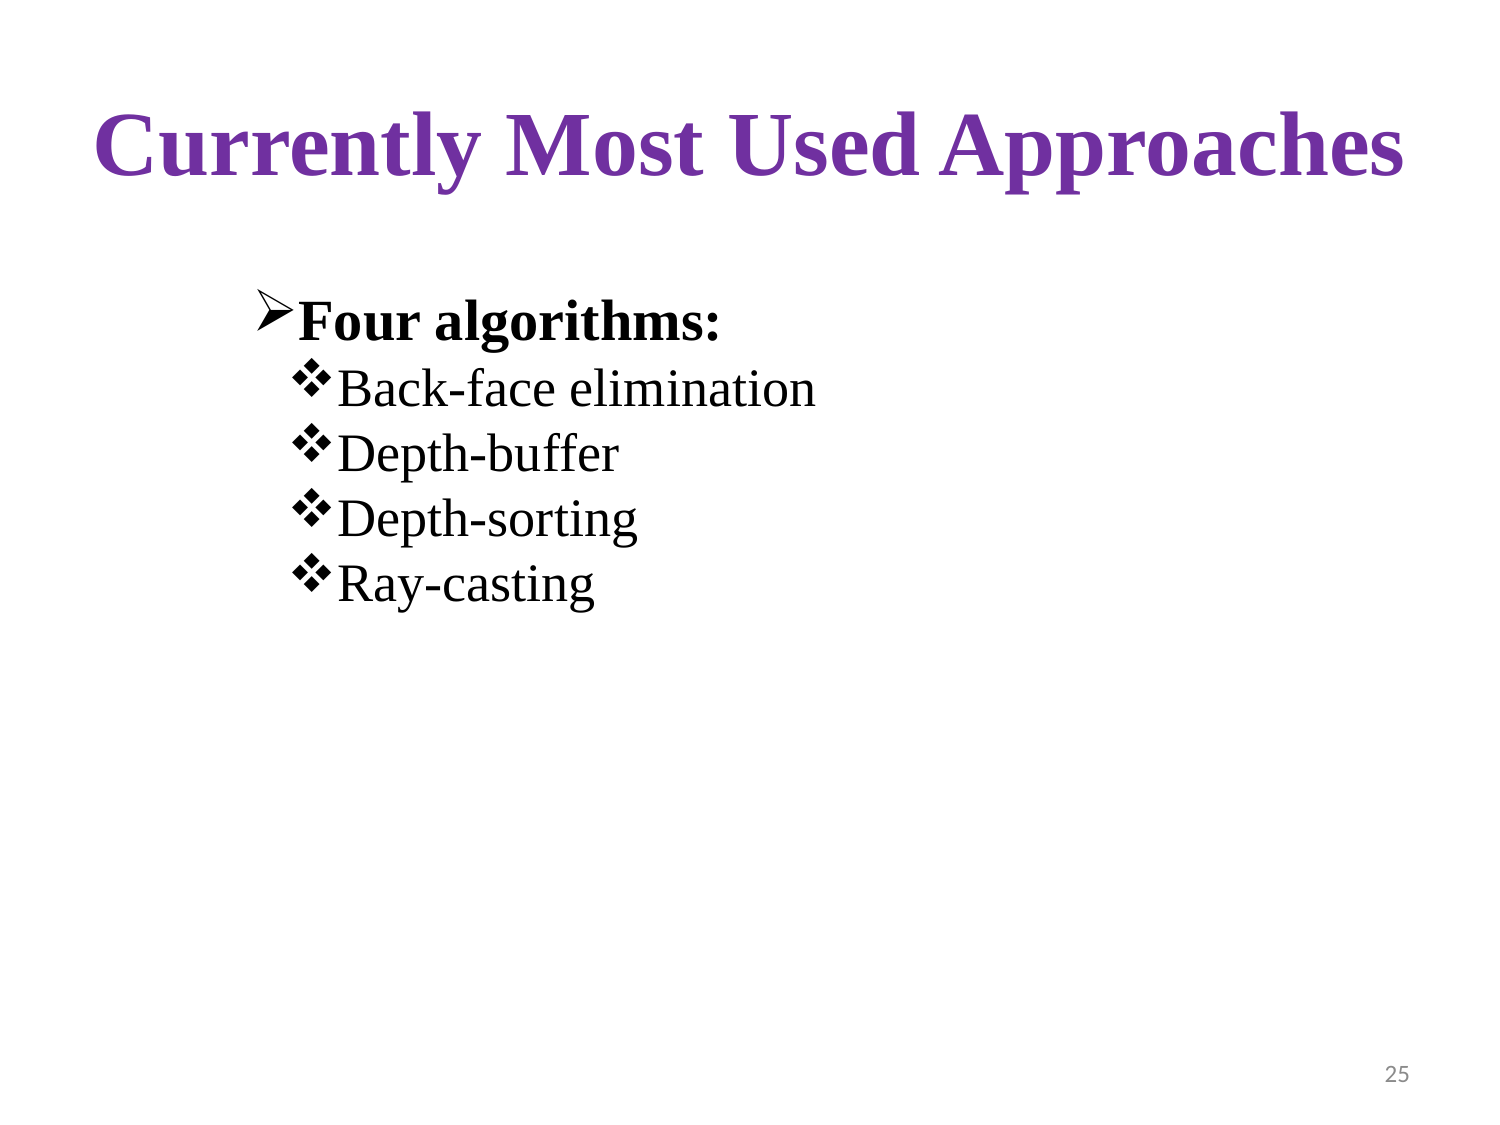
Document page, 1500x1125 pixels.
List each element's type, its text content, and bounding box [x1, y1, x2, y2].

text_box <number> [1074, 1042, 1425, 1103]
text_box Currently Most Used Approaches [75, 45, 1425, 233]
text_box Four algorithms: Back-face elimination Depth-buffer Depth-sorting Ray-casting [237, 275, 1175, 1018]
